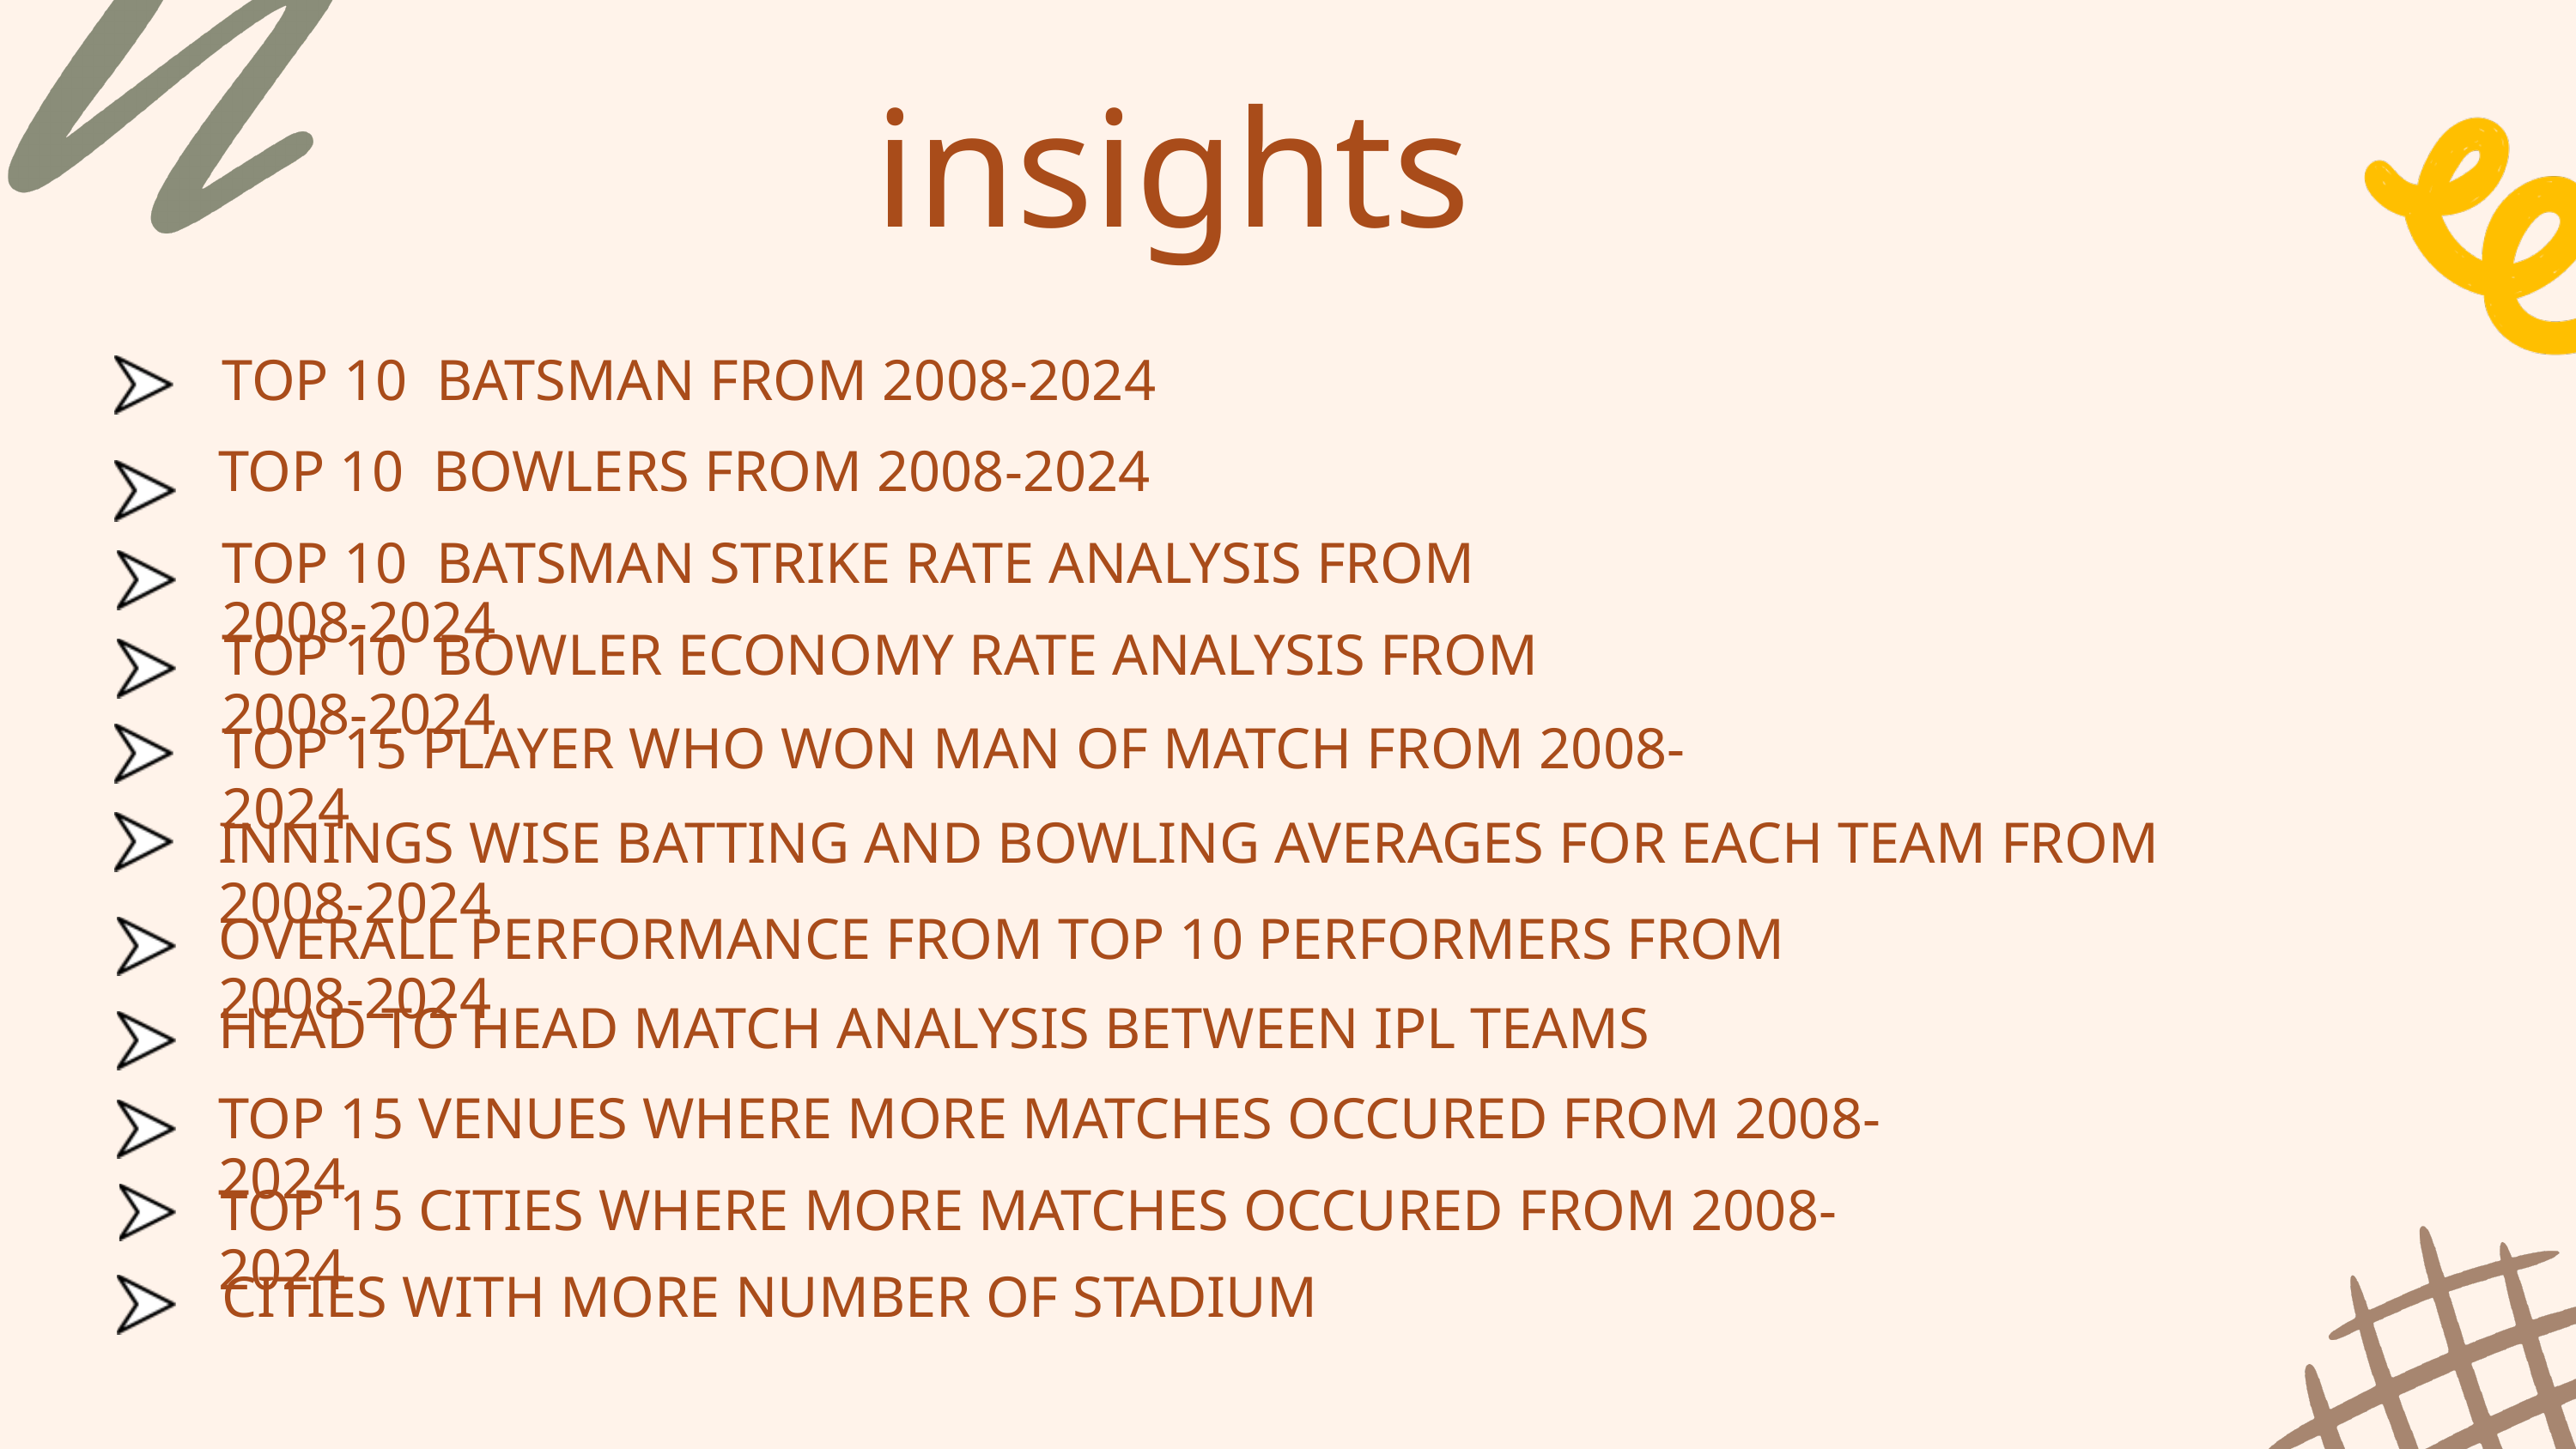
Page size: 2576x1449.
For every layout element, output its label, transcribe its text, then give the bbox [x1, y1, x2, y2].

text_box [116, 1100, 176, 1159]
text_box [8, 0, 339, 234]
text_box [2264, 1225, 2576, 1449]
text_box [116, 639, 176, 699]
text_box [116, 550, 176, 610]
text_box [114, 460, 176, 522]
text_box TOP 10 BOWLERS FROM 2008-2024 [218, 442, 1170, 503]
text_box TOP 10 BATSMAN FROM 2008-2024 [222, 351, 1173, 412]
text_box [114, 812, 173, 872]
text_box HEAD TO HEAD MATCH ANALYSIS BETWEEN IPL TEAMS [218, 999, 1922, 1060]
text_box [118, 1184, 176, 1241]
text_box TOP 15 PLAYER WHO WON MAN OF MATCH FROM 2008-2024 [222, 720, 1750, 815]
text_box [114, 355, 173, 415]
text_box [116, 917, 176, 977]
text_box TOP 15 VENUES WHERE MORE MATCHES OCCURED FROM 2008-2024 [218, 1089, 1922, 1181]
text_box insights [693, 87, 1652, 260]
text_box TOP 10 BATSMAN STRIKE RATE ANALYSIS FROM 2008-2024 [222, 534, 1592, 626]
text_box [114, 724, 173, 784]
text_box [116, 1275, 176, 1335]
text_box INNINGS WISE BATTING AND BOWLING AVERAGES FOR EACH TEAM FROM 2008-2024 [218, 815, 2221, 935]
text_box TOP 10 BOWLER ECONOMY RATE ANALYSIS FROM 2008-2024 [222, 626, 1683, 720]
text_box OVERALL PERFORMANCE FROM TOP 10 PERFORMERS FROM 2008-2024 [218, 910, 1922, 999]
text_box [2364, 114, 2576, 356]
text_box TOP 15 CITIES WHERE MORE MATCHES OCCURED FROM 2008-2024 [218, 1181, 1922, 1301]
text_box [116, 1011, 176, 1070]
text_box CITIES WITH MORE NUMBER OF STADIUM [222, 1268, 1925, 1329]
